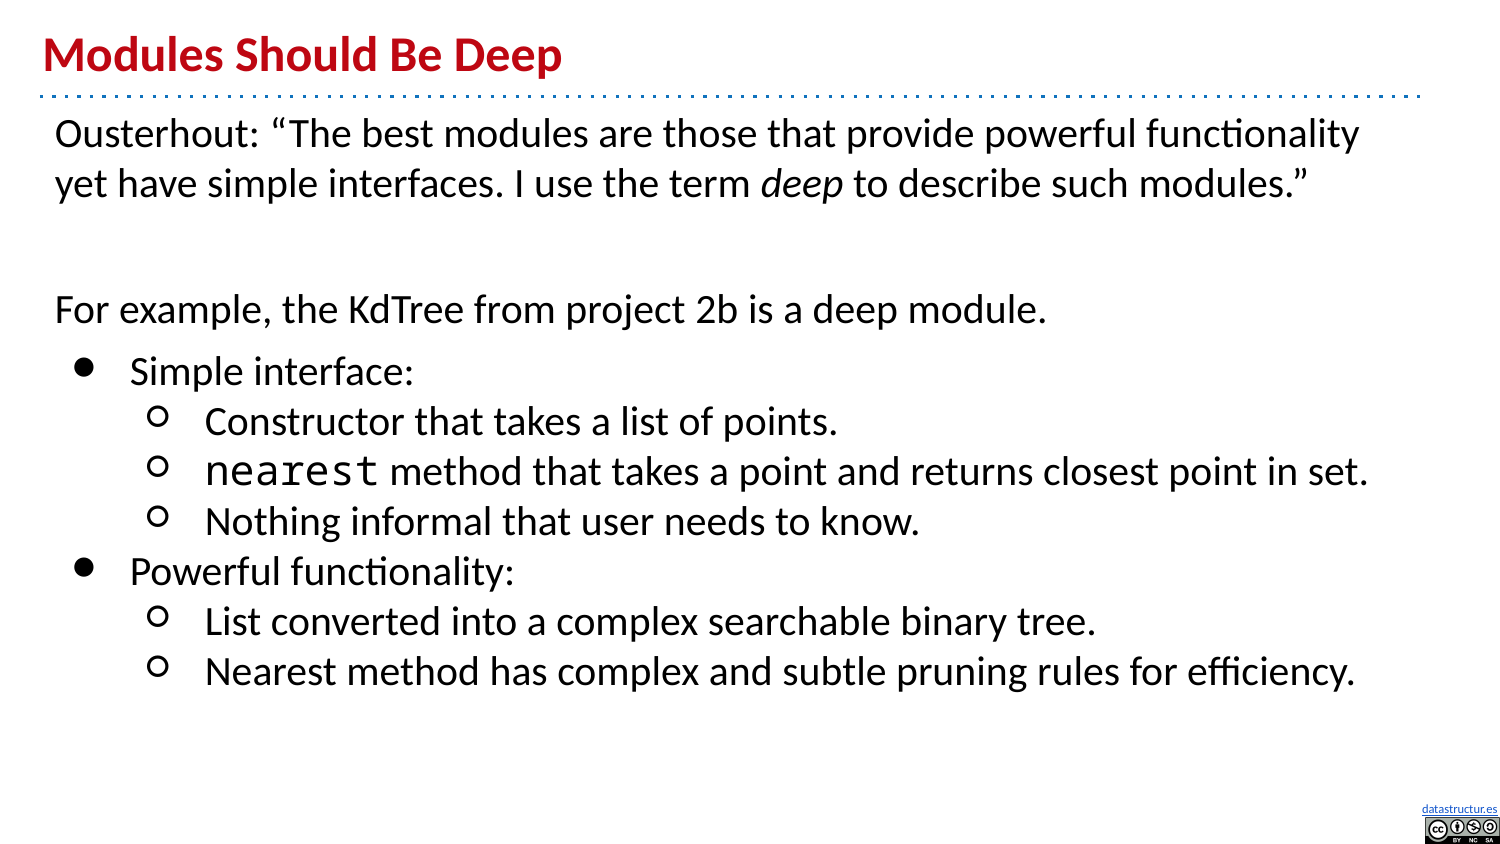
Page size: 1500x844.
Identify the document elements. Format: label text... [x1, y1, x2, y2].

title Modules Should Be Deep [27, 15, 1378, 97]
list Ousterhout: “The best modules are those that provide powerful functionality yet have simple interfaces. I use the term deep to describe such modules.” For example, the KdTree from project 2b is a deep module. Simple interface: Constructor that takes a list of points. nearest method that takes a point and returns closest point in set. Nothing informal that user needs to know. Powerful functionality: List converted into a complex searchable binary tree. Nearest method has complex and subtle pruning rules for efficiency. [39, 91, 1425, 773]
picture [1425, 817, 1500, 844]
